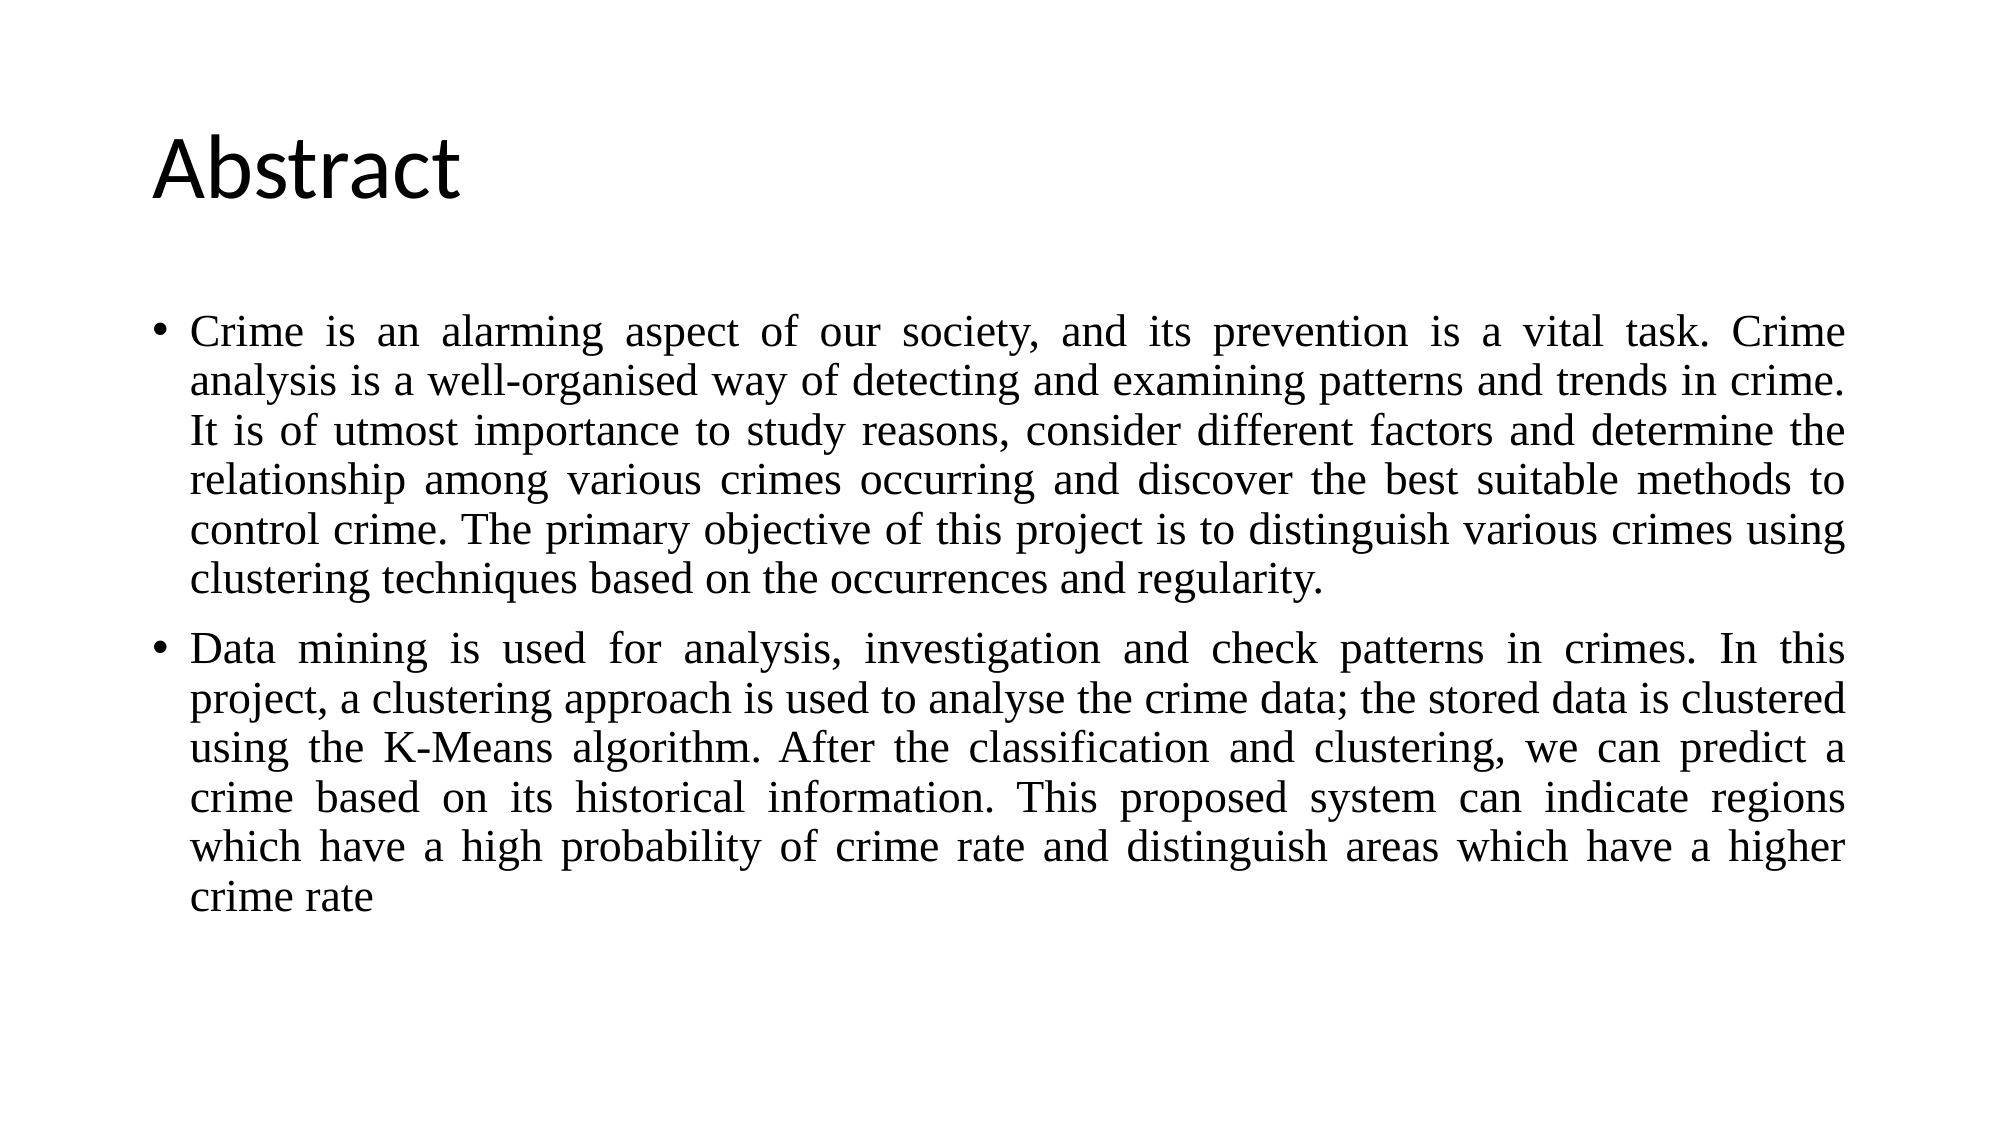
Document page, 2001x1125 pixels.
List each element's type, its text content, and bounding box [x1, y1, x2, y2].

title Abstract [137, 59, 1863, 278]
list Crime is an alarming aspect of our society, and its prevention is a vital task. Crime analysis is a well-organised way of detecting and examining patterns and trends in crime. It is of utmost importance to study reasons, consider different factors and determine the relationship among various crimes occurring and discover the best suitable methods to control crime. The primary objective of this project is to distinguish various crimes using clustering techniques based on the occurrences and regularity. Data mining is used for analysis, investigation and check patterns in crimes. In this project, a clustering approach is used to analyse the crime data; the stored data is clustered using the K-Means algorithm. After the classification and clustering, we can predict a crime based on its historical information. This proposed system can indicate regions which have a high probability of crime rate and distinguish areas which have a higher crime rate [137, 299, 1863, 1014]
